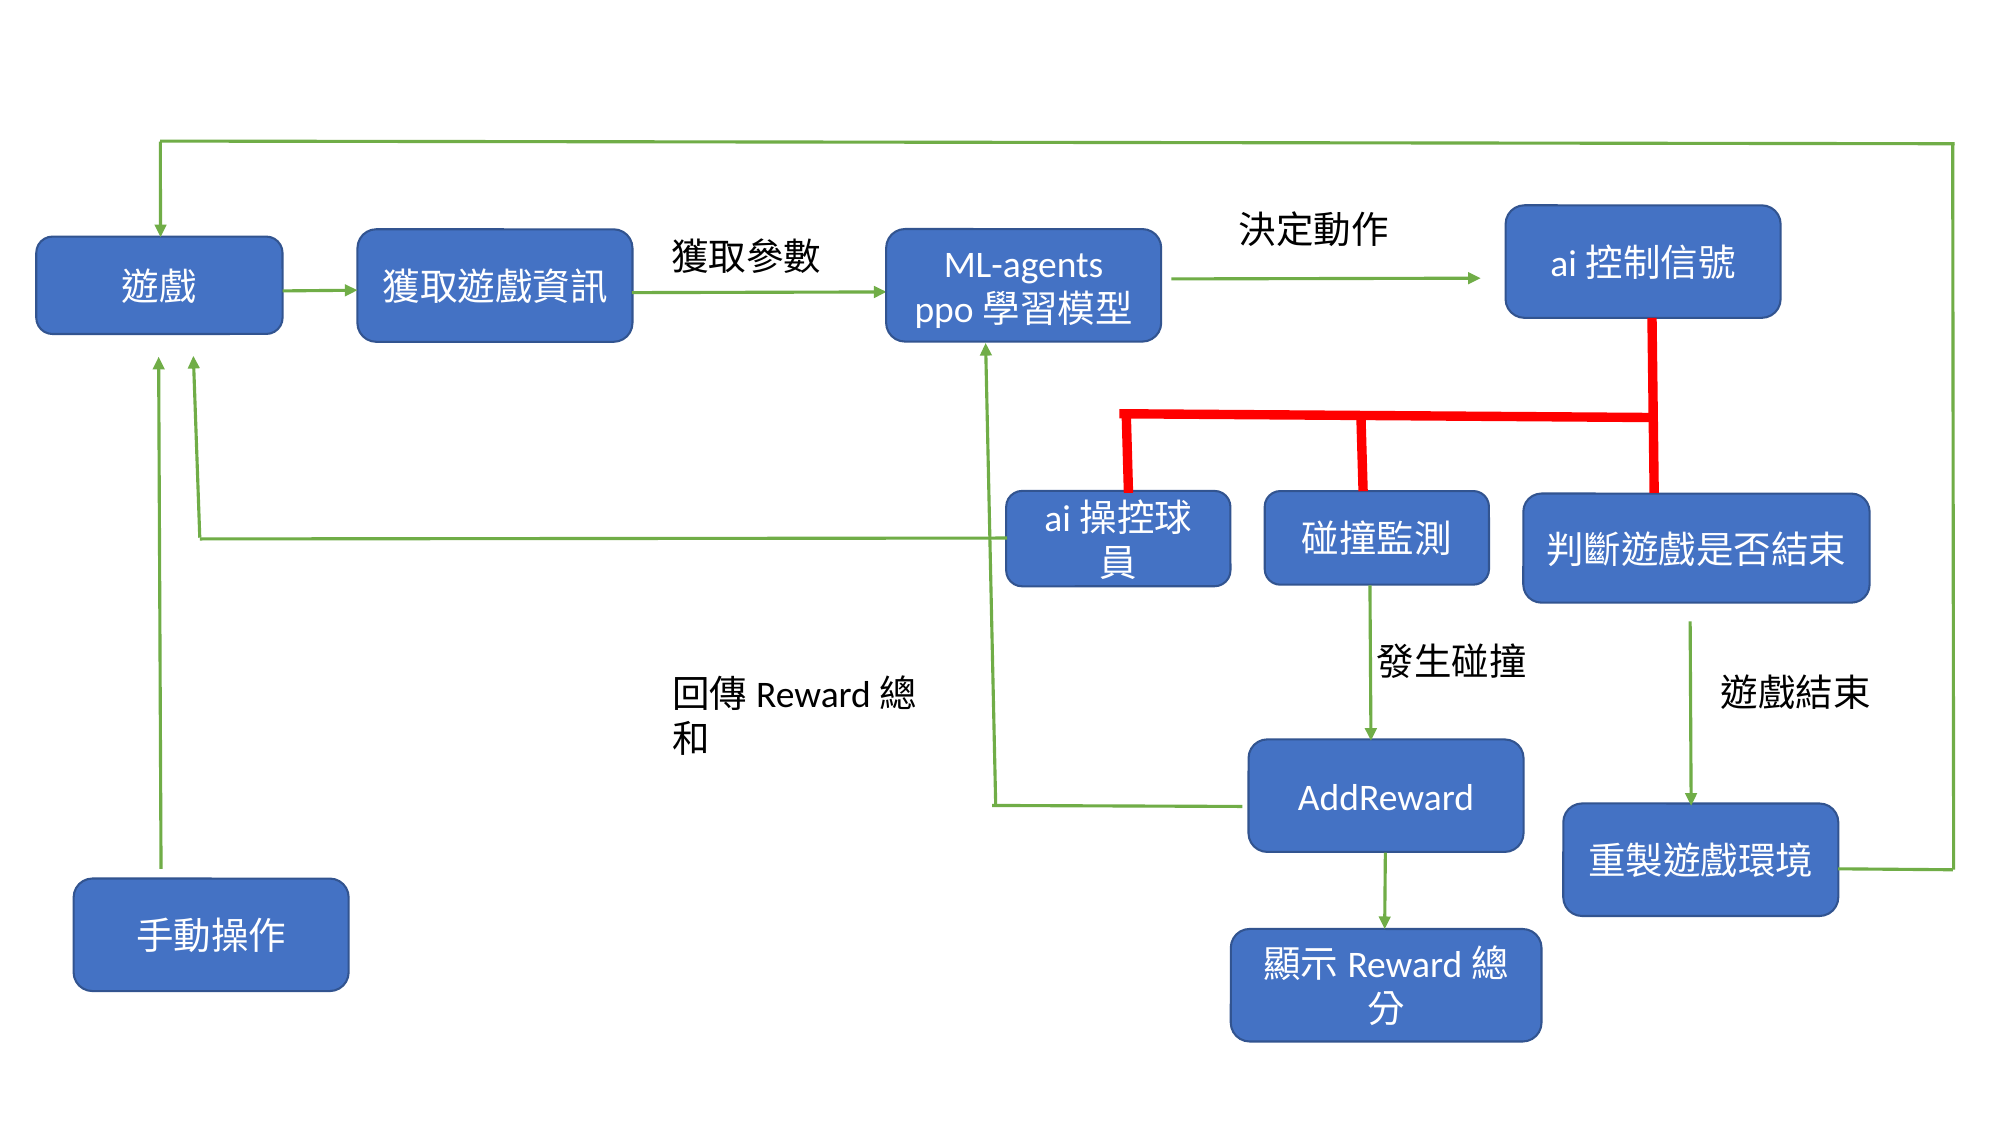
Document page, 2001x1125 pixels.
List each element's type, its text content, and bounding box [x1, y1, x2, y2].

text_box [1651, 317, 1655, 493]
text_box ai操控球員 [1005, 489, 1232, 588]
text_box 獲取參數 [656, 225, 861, 286]
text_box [1360, 418, 1364, 492]
text_box 判斷遊戲是否結束 [1522, 492, 1871, 604]
text_box 回傳Reward總和 [656, 662, 958, 813]
text_box 手動操作 [72, 877, 350, 993]
text_box ML-agents ppo學習模型 [885, 227, 1163, 343]
text_box 顯示Reward總分 [1229, 927, 1543, 1043]
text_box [158, 356, 162, 869]
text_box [193, 356, 200, 538]
text_box 發生碰撞 [1371, 630, 1599, 691]
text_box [1119, 413, 1653, 418]
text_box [160, 140, 1955, 144]
text_box AddReward [1247, 738, 1525, 853]
text_box 獲取遊戲資訊 [356, 228, 634, 343]
text_box 決定動作 [1223, 198, 1461, 259]
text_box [985, 343, 996, 807]
text_box ai控制信號 [1504, 204, 1782, 319]
text_box 發生碰撞 [1361, 630, 1369, 691]
text_box 碰撞監測 [1263, 490, 1491, 586]
text_box 遊戲結束 [1705, 661, 1944, 722]
text_box 遊戲 [35, 235, 284, 336]
text_box 重製遊戲環境 [1562, 802, 1840, 918]
